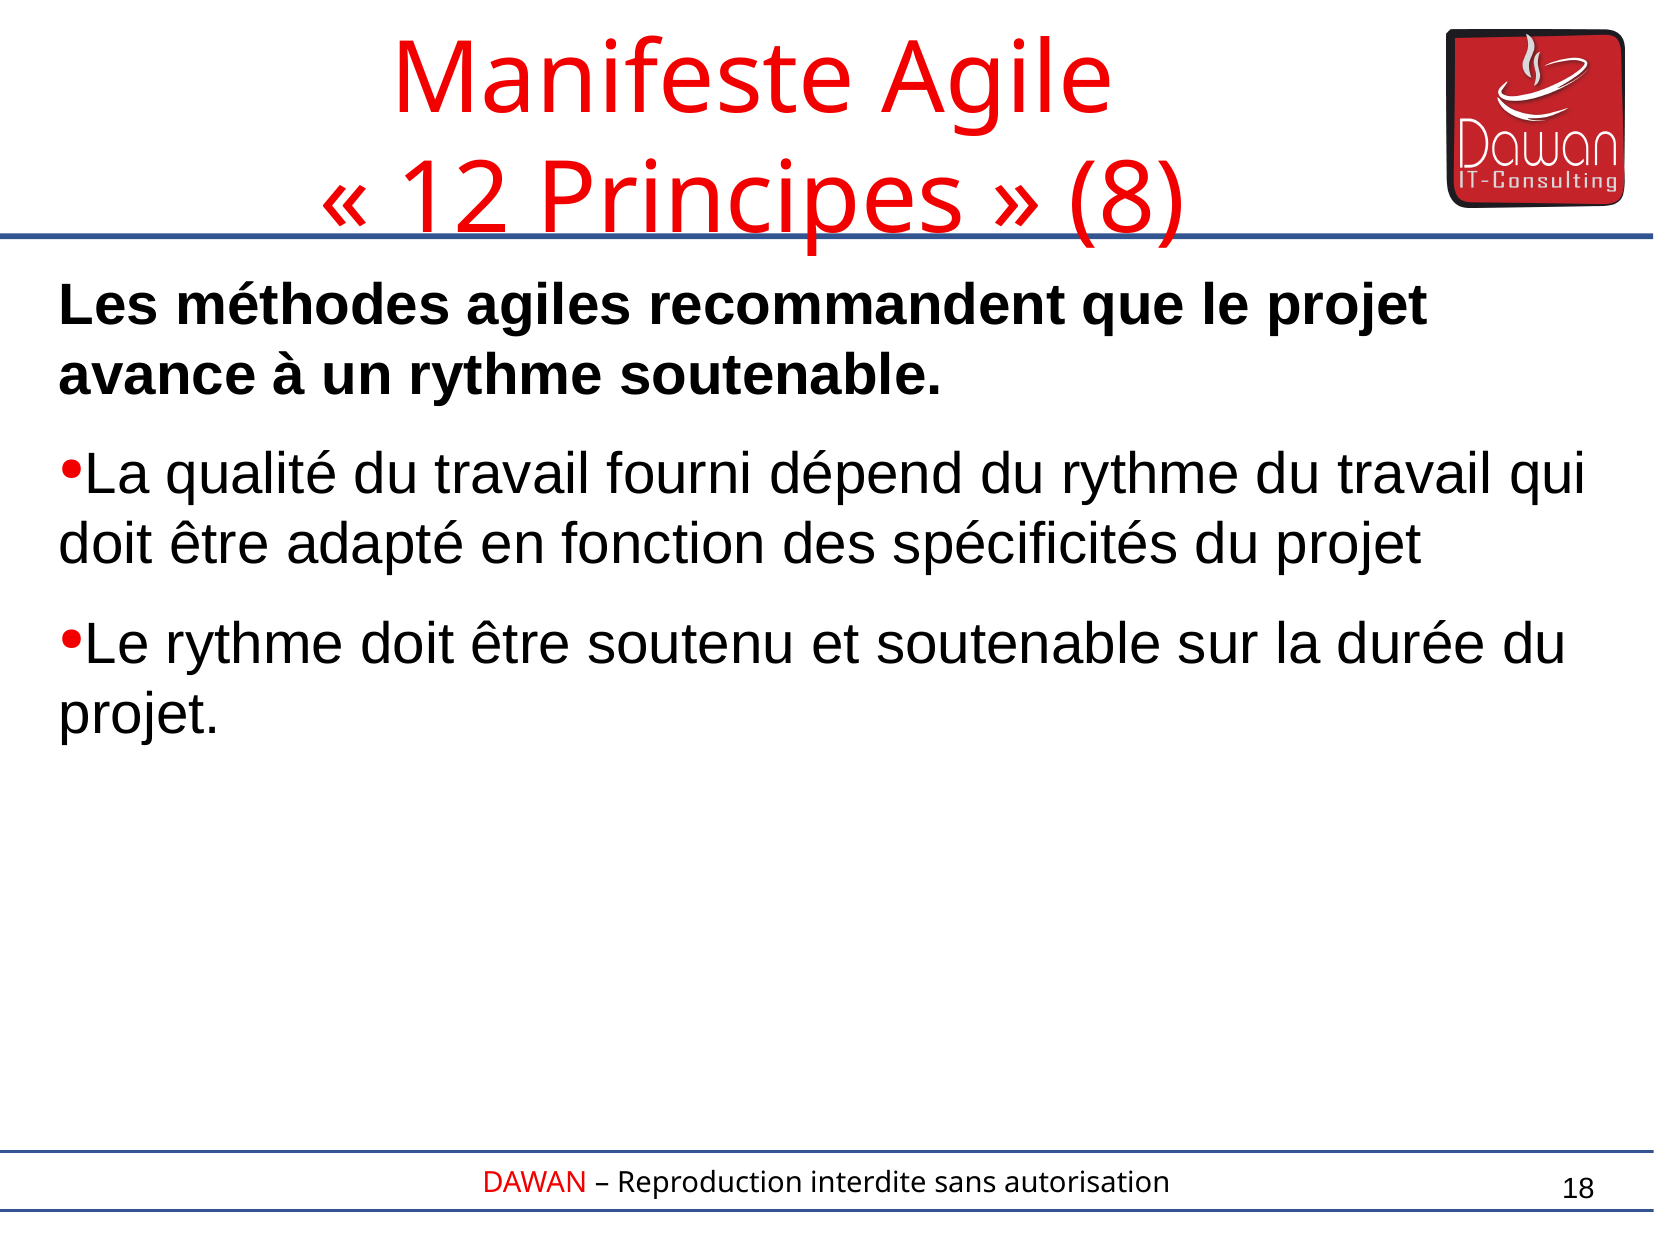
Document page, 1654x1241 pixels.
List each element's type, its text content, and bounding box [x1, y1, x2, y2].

title Manifeste Agile « 12 Principes » (8) [59, 16, 1447, 250]
picture [1447, 29, 1625, 208]
list Les méthodes agiles recommandent que le projet avance à un rythme soutenable. La qualité du travail fourni dépend du rythme du travail qui doit être adapté en fonction des spécificités du projet Le rythme doit être soutenu et soutenable sur la durée du projet. [59, 265, 1595, 971]
slide_number 18 [1535, 1169, 1595, 1233]
